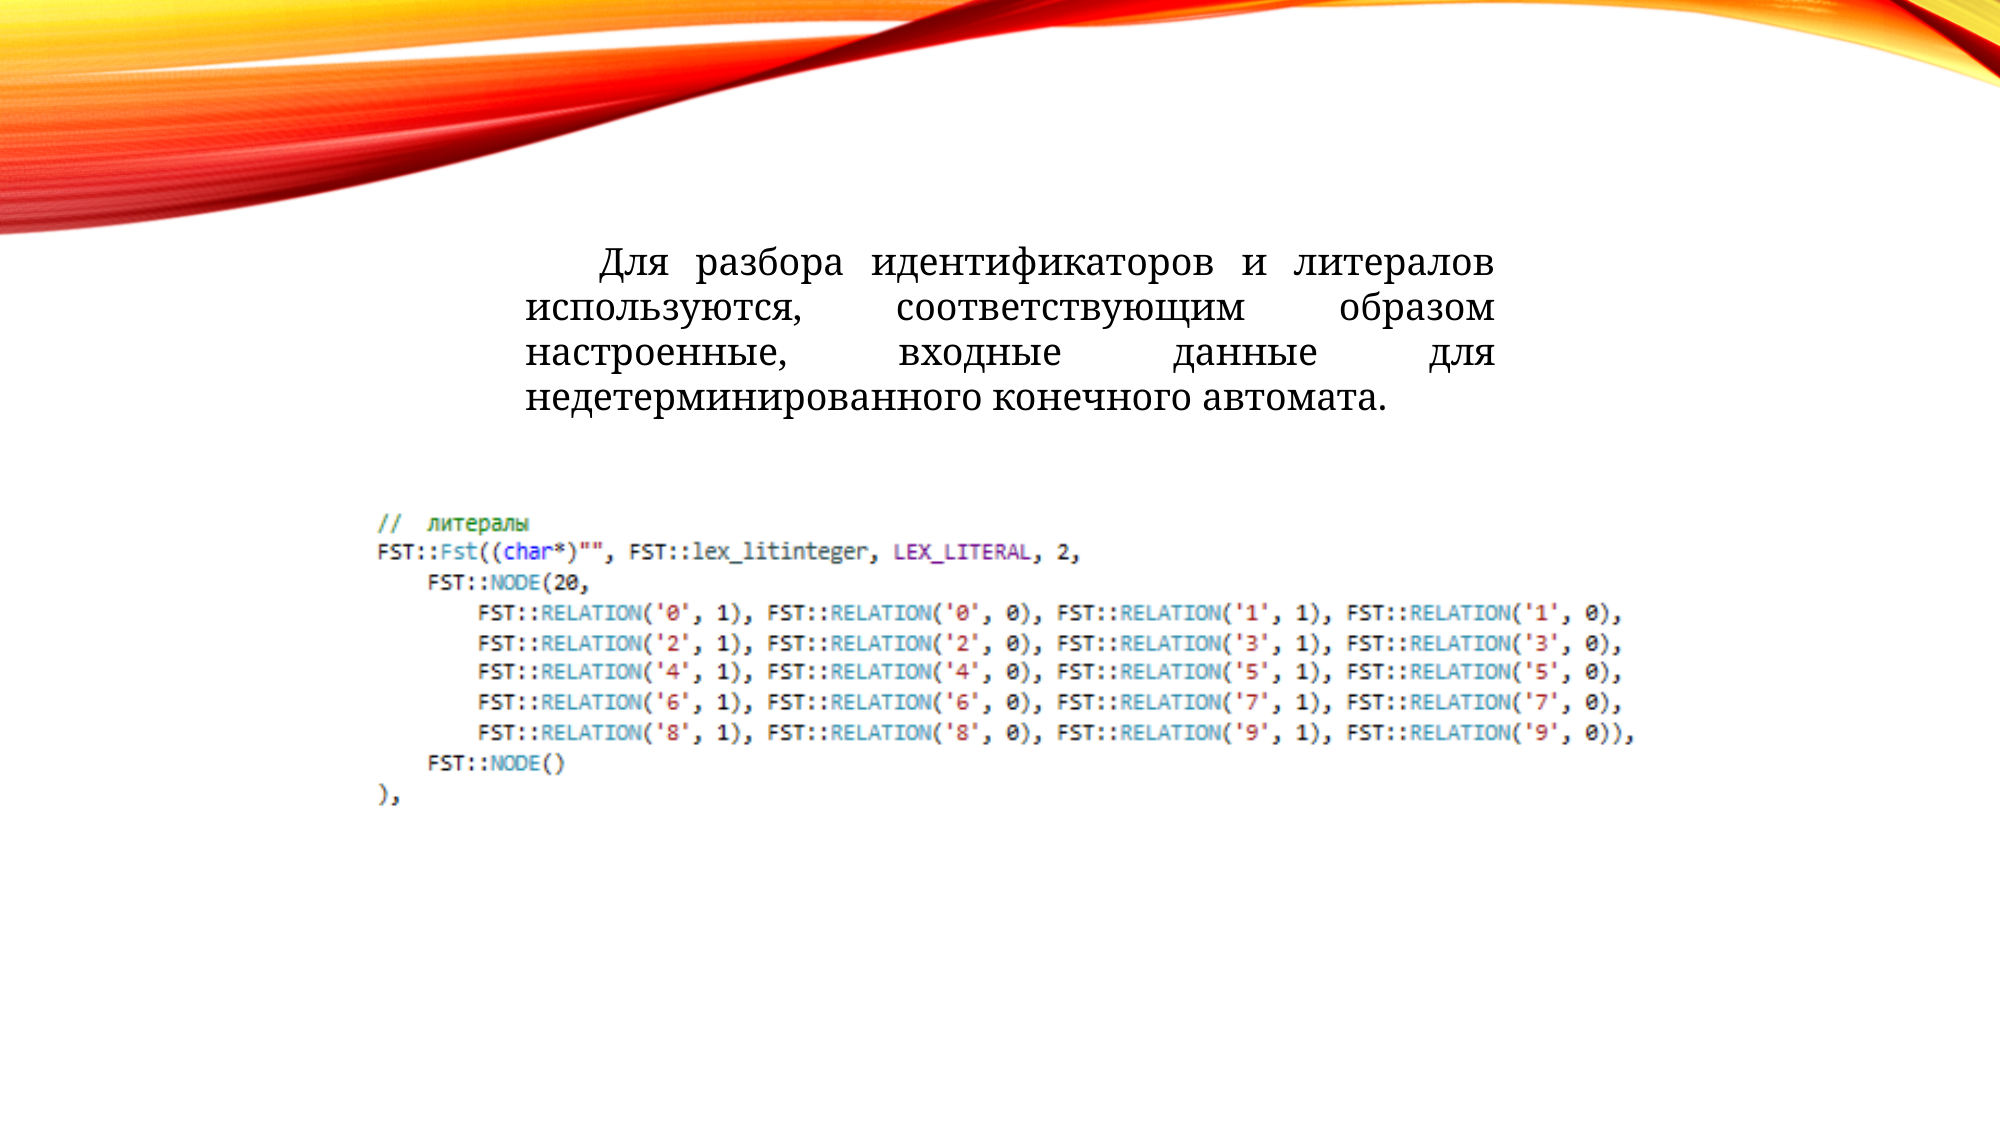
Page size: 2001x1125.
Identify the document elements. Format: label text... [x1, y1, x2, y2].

picture [358, 498, 1663, 819]
text_box Для разбора идентификаторов и литералов используются, соответствующим образом настроенные, входные данные для недетерминированного конечного автомата. [510, 230, 1511, 426]
picture [0, 0, 2000, 237]
